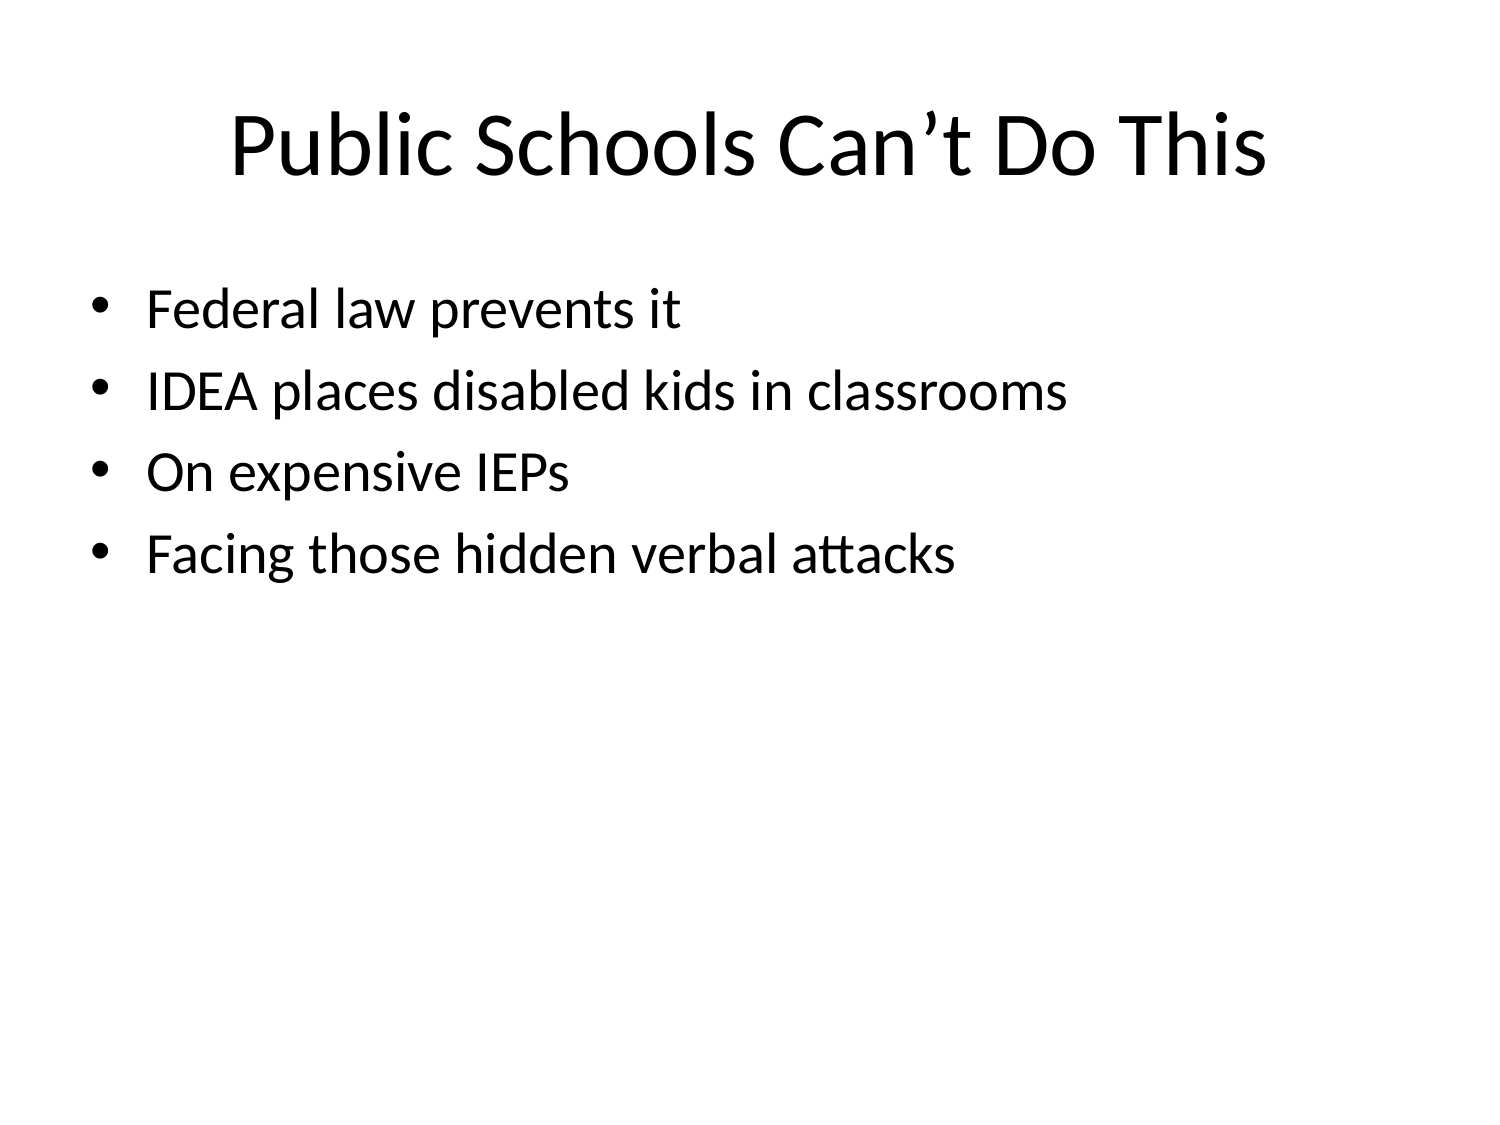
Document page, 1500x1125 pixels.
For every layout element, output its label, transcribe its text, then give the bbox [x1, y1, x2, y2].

list Federal law prevents it IDEA places disabled kids in classrooms On expensive IEPs Facing those hidden verbal attacks [75, 262, 1425, 1005]
title Public Schools Can’t Do This [75, 45, 1425, 233]
